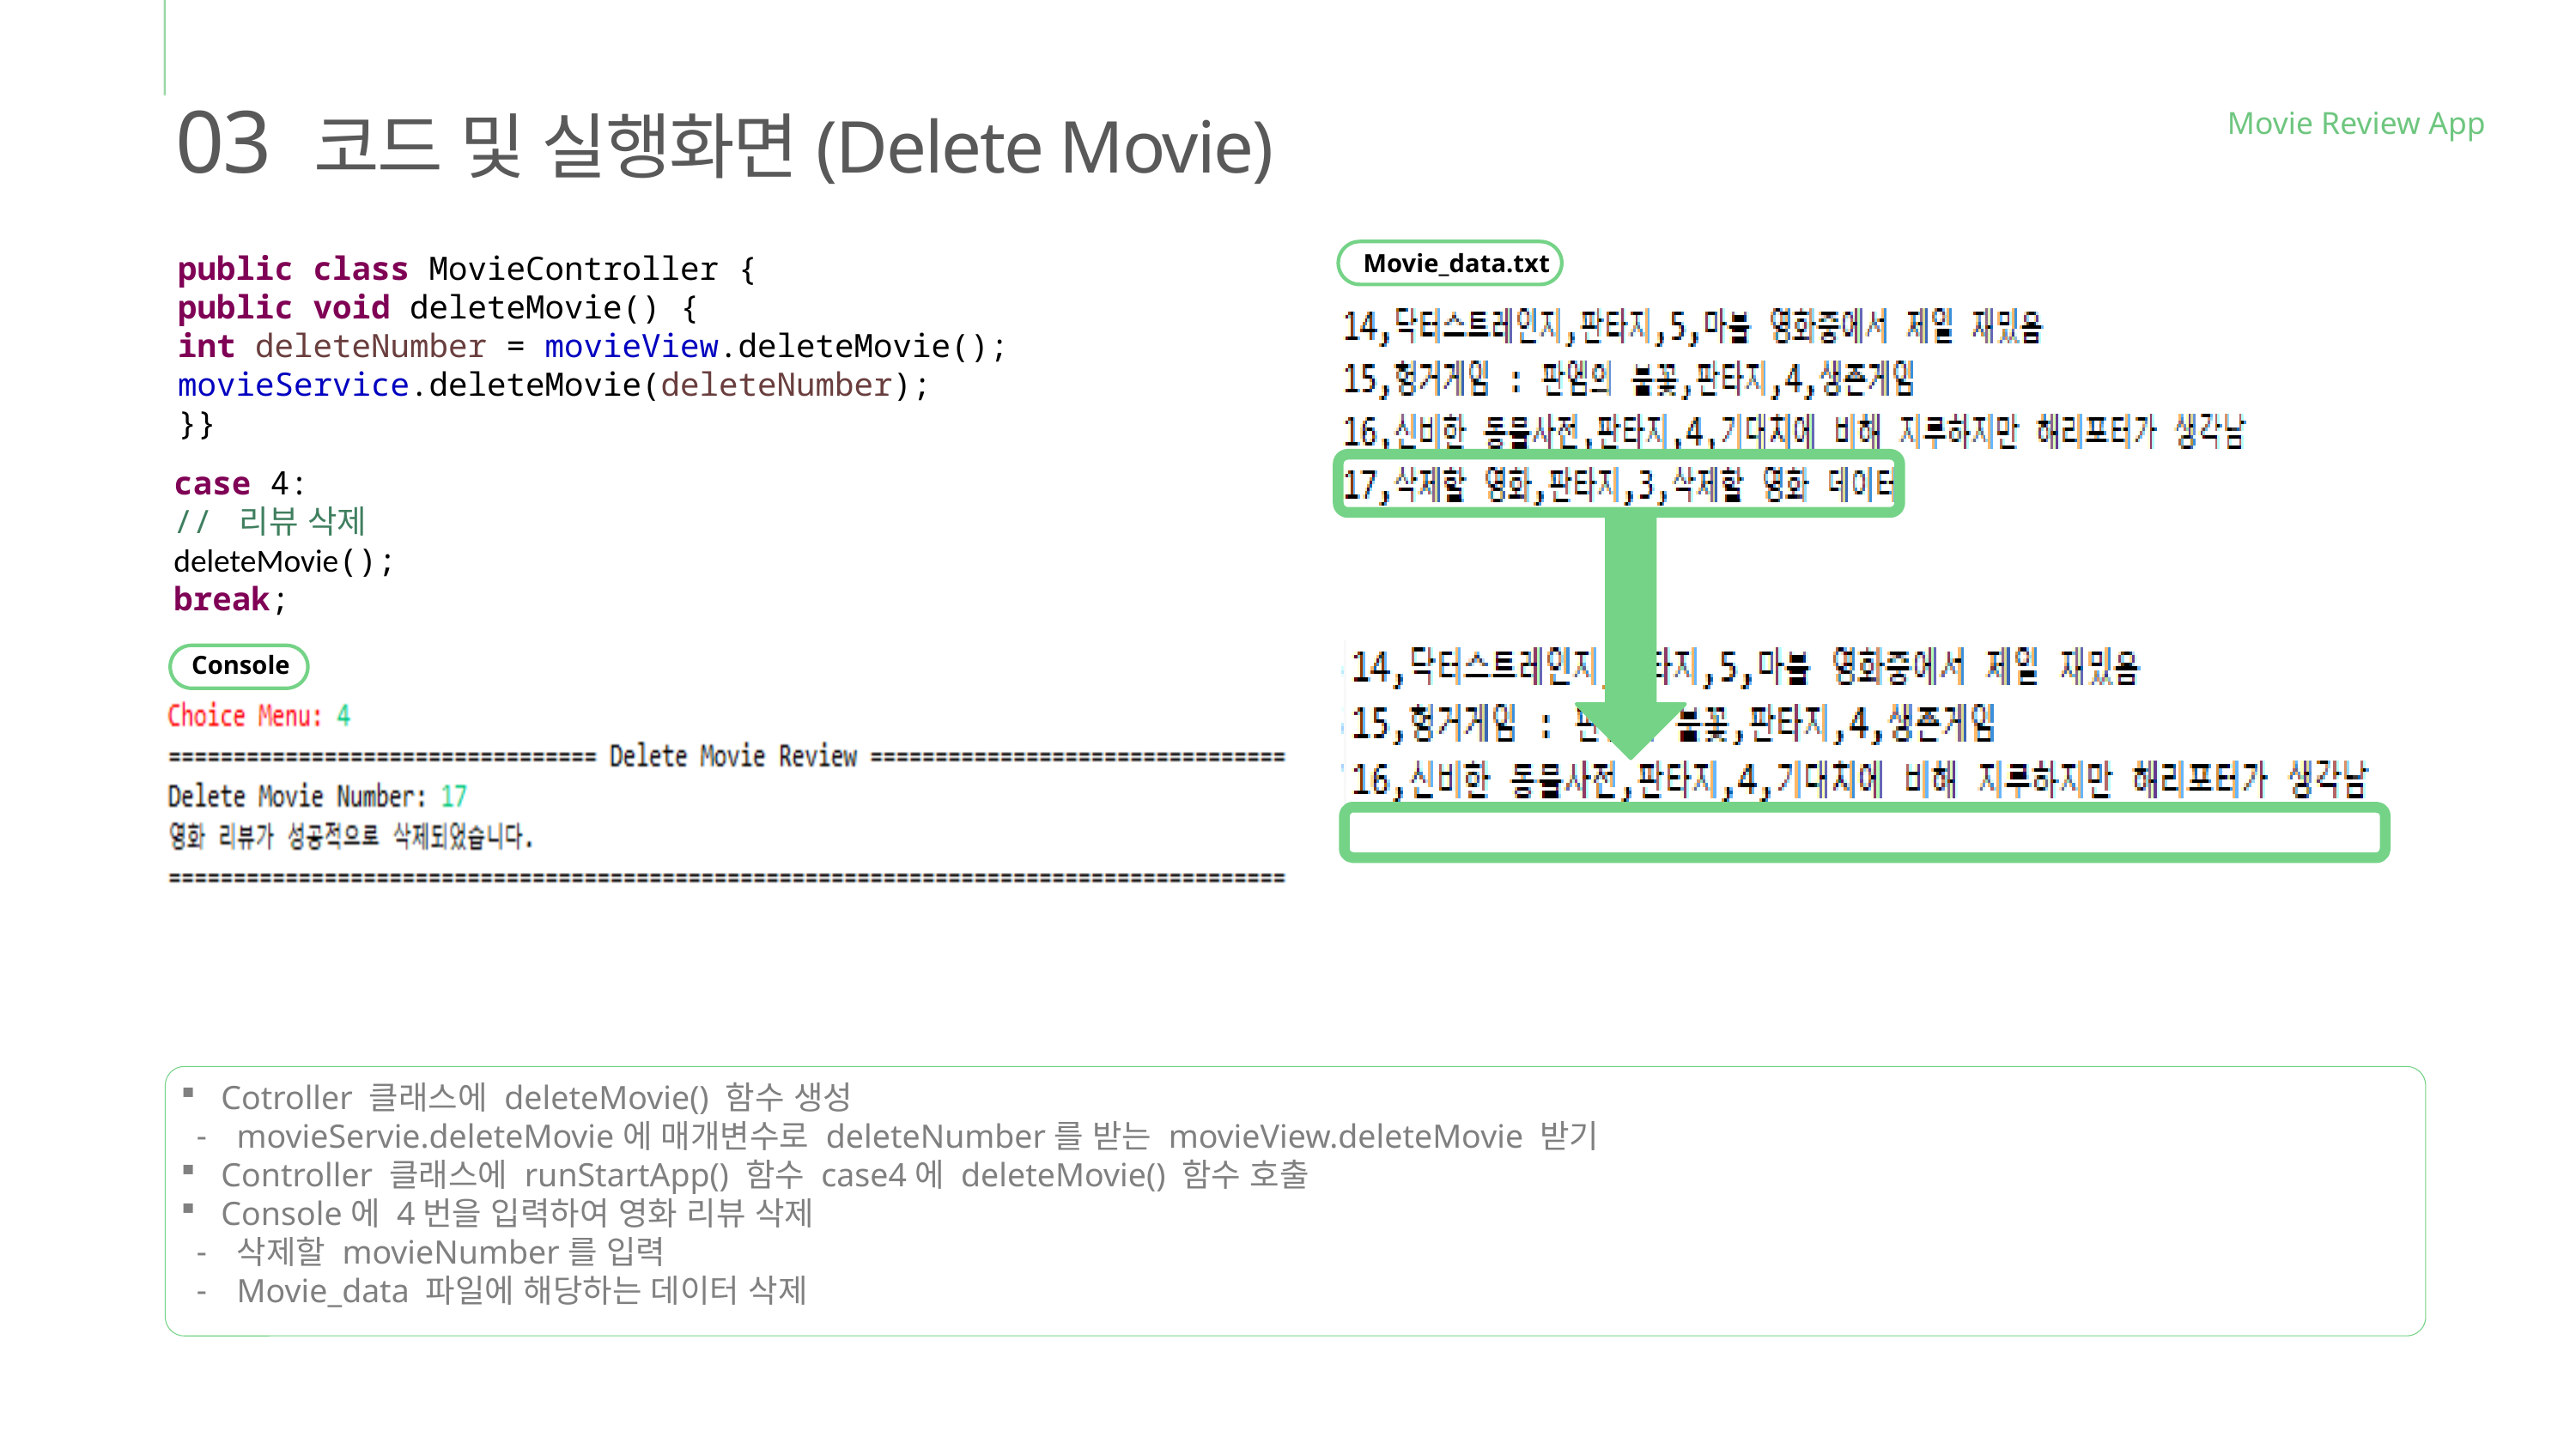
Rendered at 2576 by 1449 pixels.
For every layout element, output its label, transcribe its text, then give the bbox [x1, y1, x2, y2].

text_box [1338, 240, 1566, 315]
text_box public class MovieController { public void deleteMovie() { int deleteNumber = movieView.deleteMovie(); movieService.deleteMovie(deleteNumber); }} [165, 241, 1336, 447]
text_box case 4: // 리뷰 삭제 deleteMovie(); break; [161, 456, 1449, 623]
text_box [169, 642, 313, 688]
picture [1340, 640, 2385, 855]
text_box 03 코드 및 실행화면(Delete Movie) [163, 81, 1631, 197]
text_box Movie Review App [1631, 97, 2499, 147]
text_box [1605, 537, 1657, 639]
text_box [163, 1064, 2428, 1338]
text_box Cotroller 클래스에 deleteMovie() 함수 생성 movieServie.deleteMovie에 매개변수로 deleteNumber를 받는 movieView.deleteMovie 받기 Controller 클래스에 runStartApp() 함수 case4에 deleteMovie() 함수 호출 Console에 4번을 입력하여 영화 리뷰 삭제 삭제할 movieNumber를 입력 Movie_data 파일에 해당하는 데이터 삭제 [167, 1070, 2388, 1315]
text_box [72, 3, 257, 6]
picture [165, 692, 1289, 894]
picture [1340, 300, 2255, 531]
